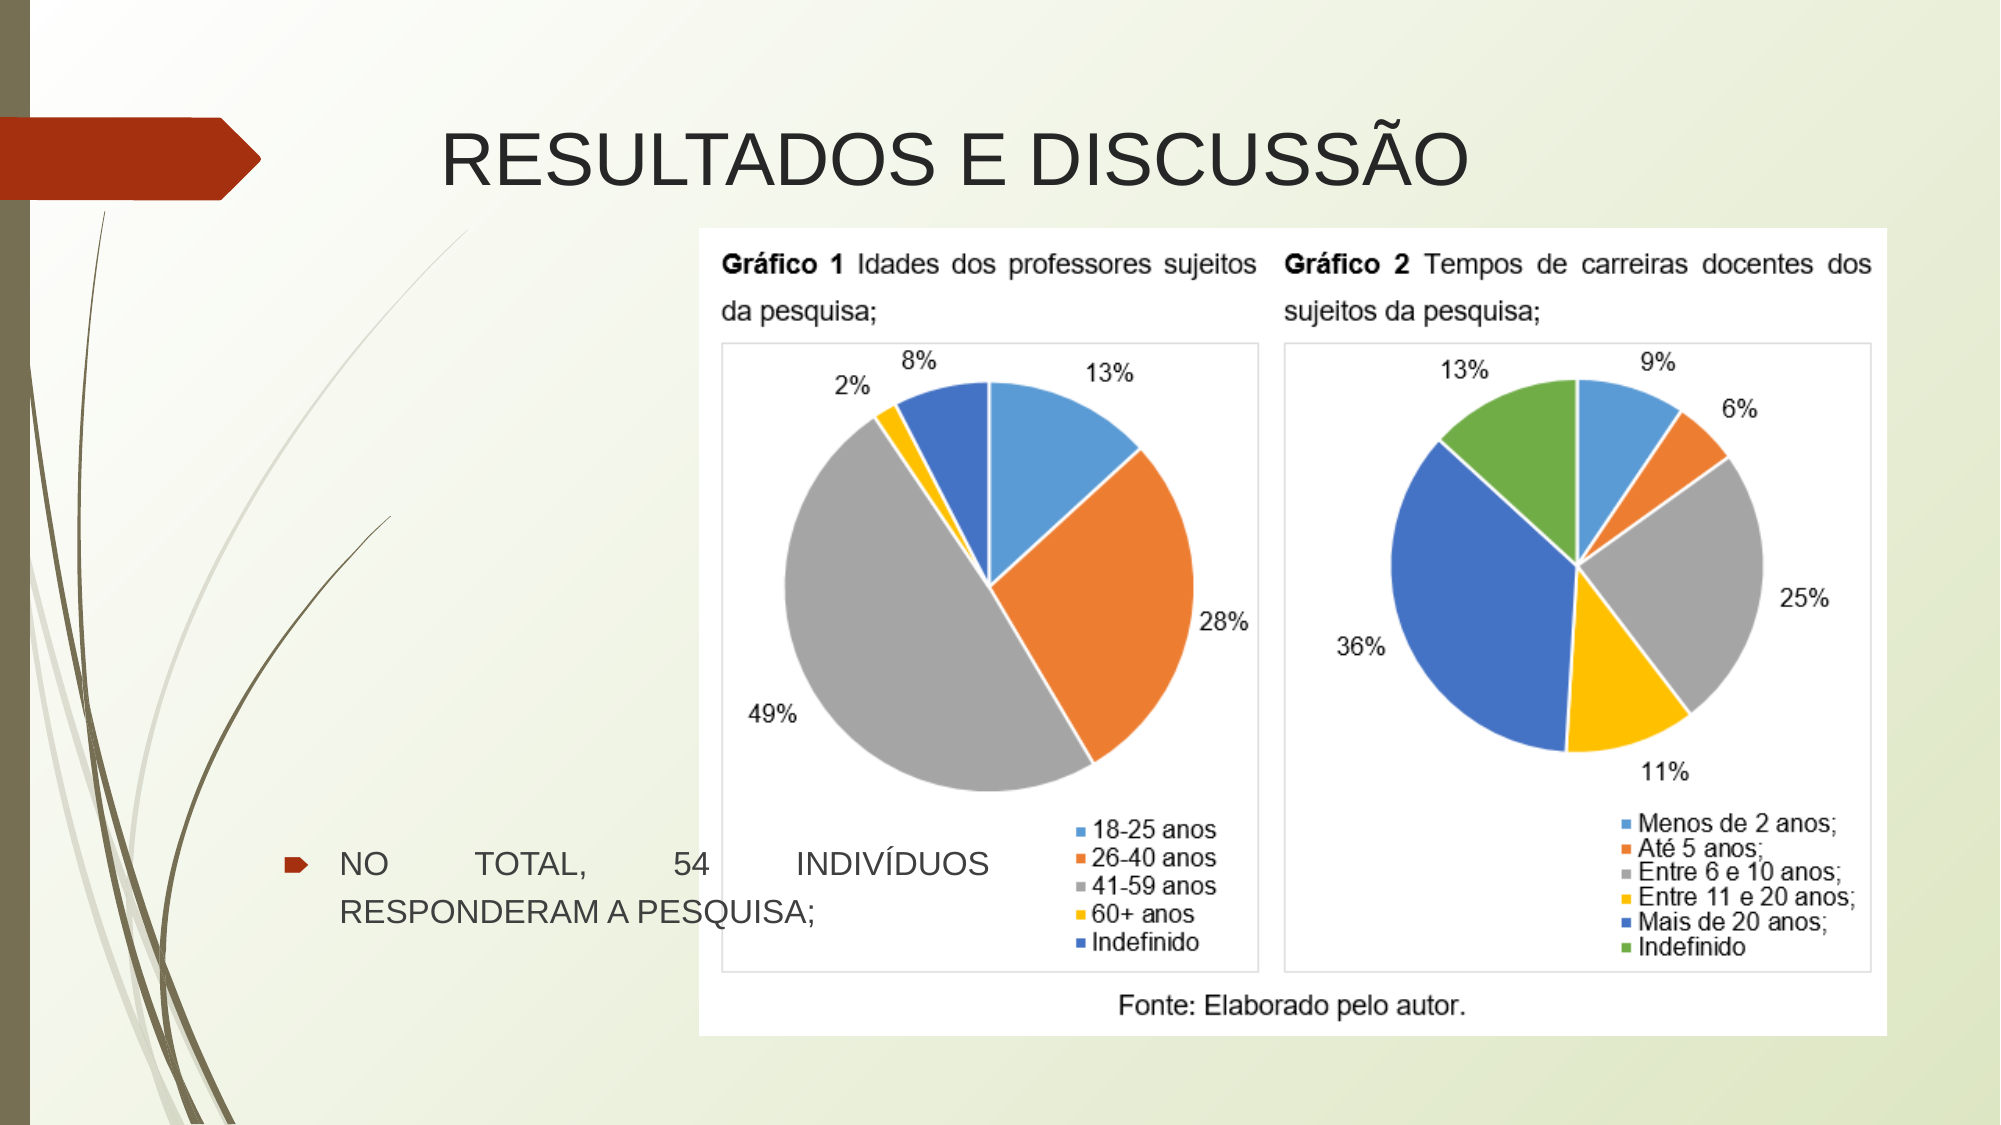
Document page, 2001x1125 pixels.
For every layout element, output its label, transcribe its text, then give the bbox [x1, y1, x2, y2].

text_box NO TOTAL, 54 INDIVÍDUOS RESPONDERAM A PESQUISA; [268, 826, 693, 944]
title RESULTADOS E DISCUSSÃO [425, 102, 1888, 313]
picture [698, 228, 1888, 1037]
